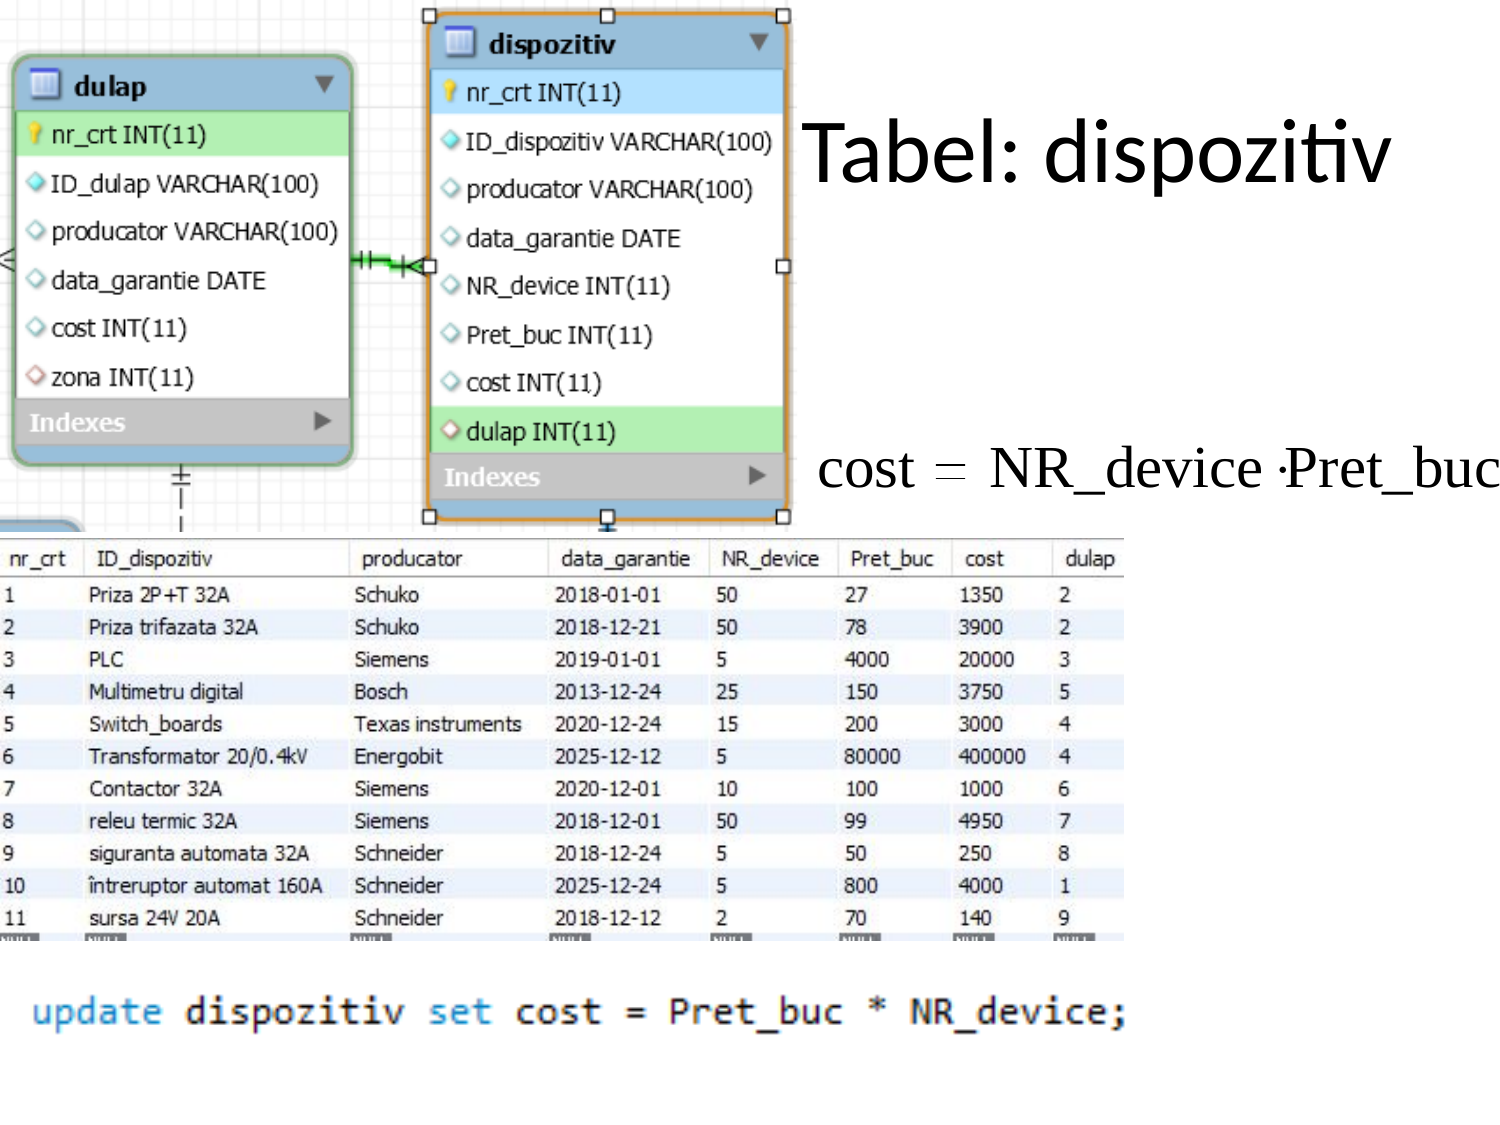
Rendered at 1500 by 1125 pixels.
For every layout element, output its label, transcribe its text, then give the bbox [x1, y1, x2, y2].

picture [814, 432, 1500, 504]
picture [0, 538, 1124, 941]
picture [0, 0, 798, 532]
picture [29, 987, 1153, 1083]
text_box Tabel: dispozitiv [802, 54, 1411, 237]
